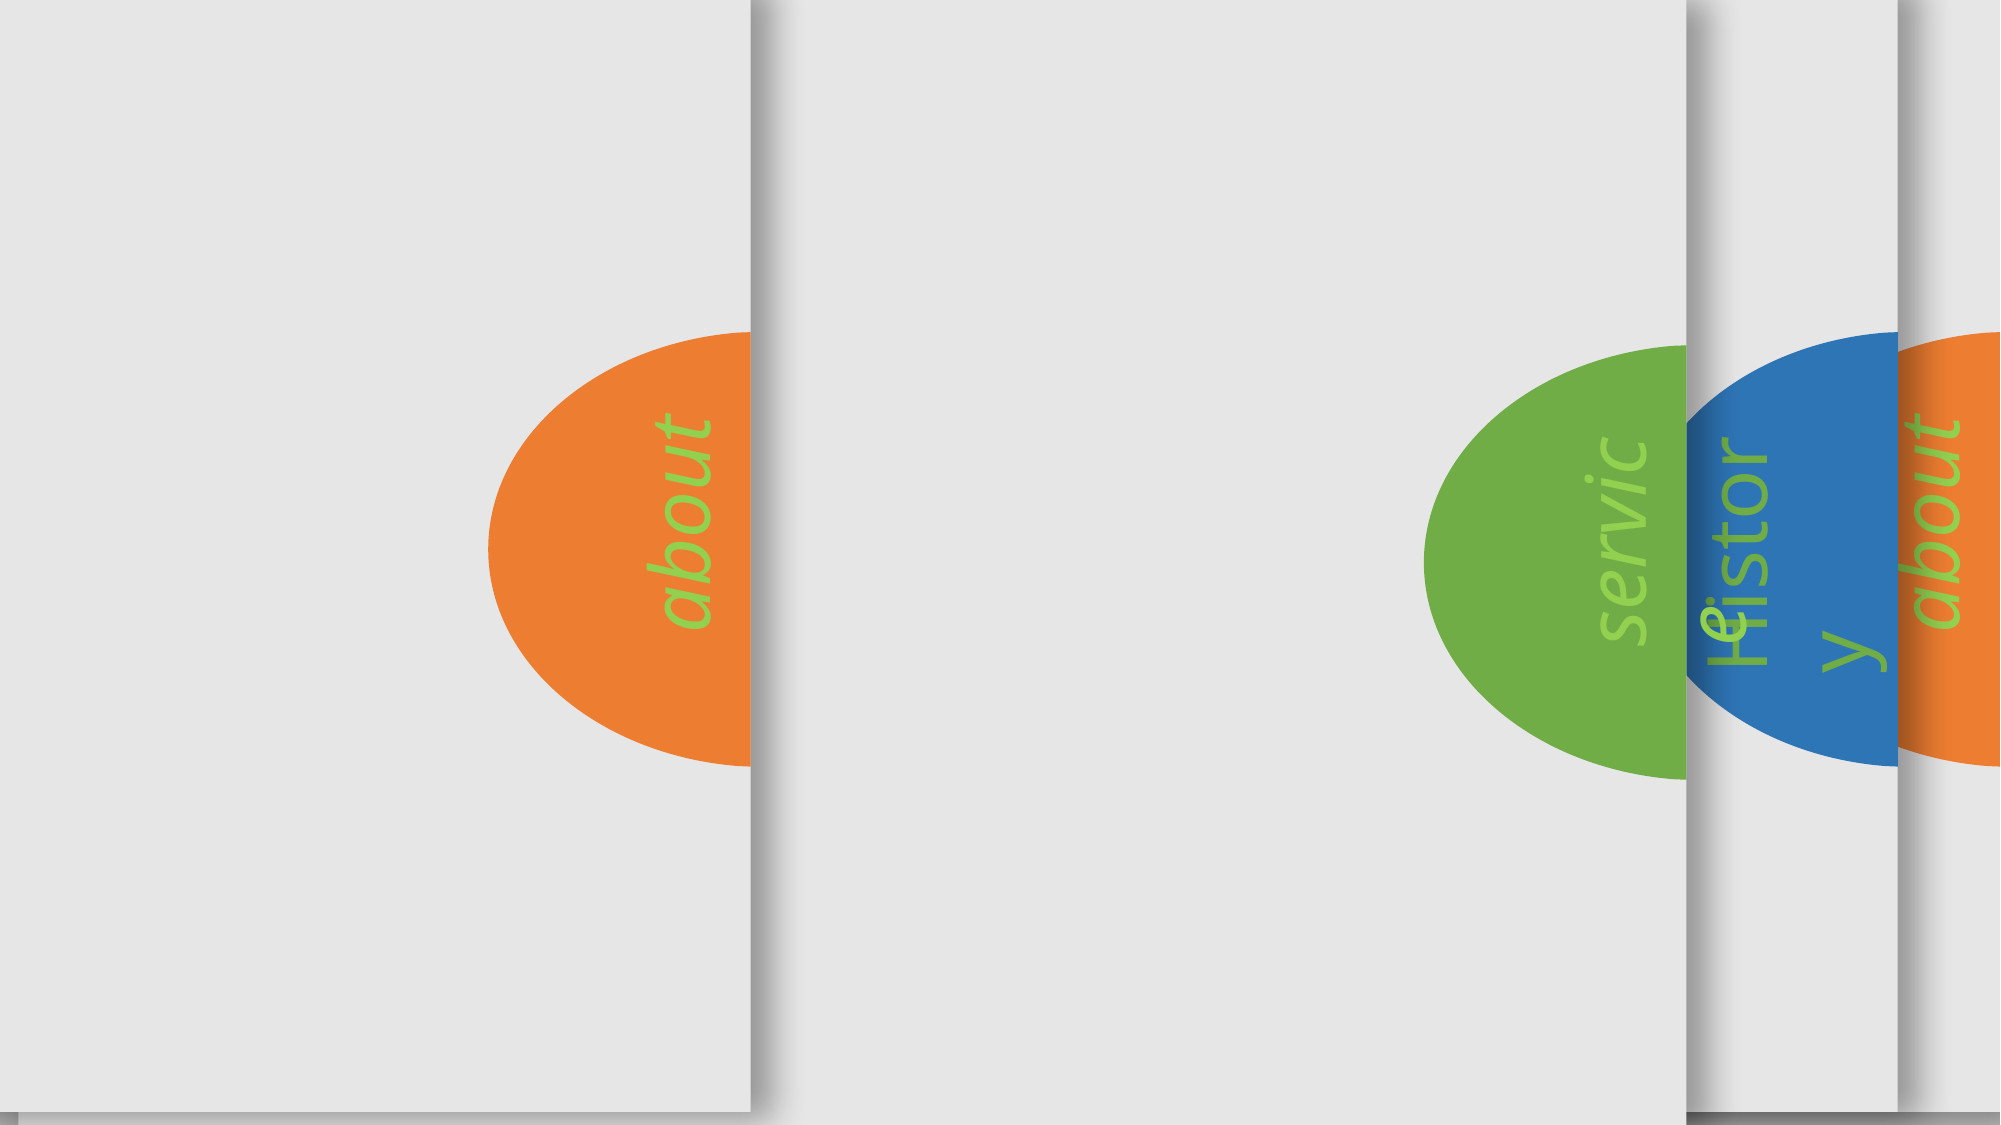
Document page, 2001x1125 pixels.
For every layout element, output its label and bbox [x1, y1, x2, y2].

text_box [0, 0, 751, 1112]
text_box [1898, 0, 2000, 1112]
text_box [1687, 0, 1898, 1112]
text_box [18, 0, 1687, 1125]
